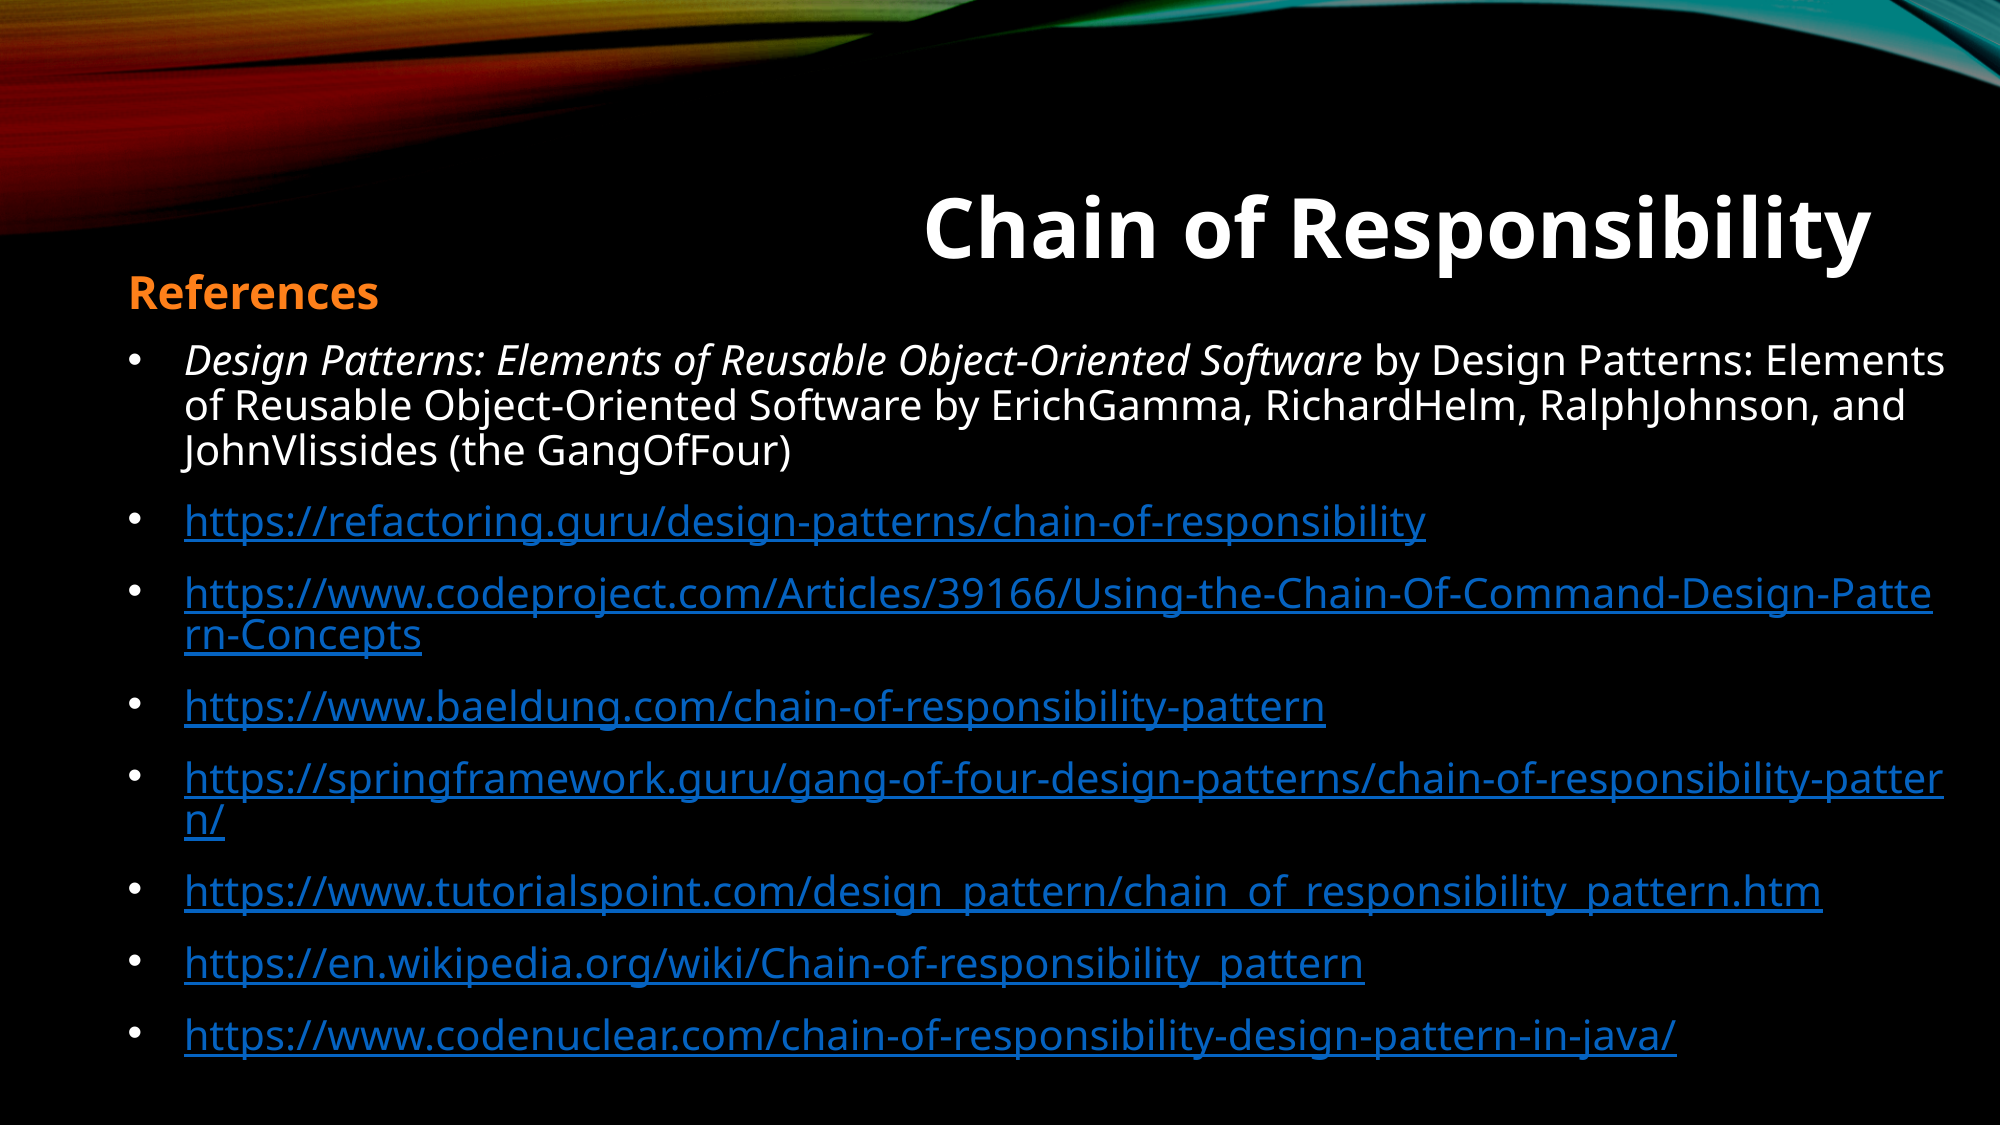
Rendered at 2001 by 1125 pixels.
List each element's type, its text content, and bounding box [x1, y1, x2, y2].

title Chain of Responsibility [474, 125, 1888, 266]
list References Design Patterns: Elements of Reusable Object-Oriented Software by Design Patterns: Elements of Reusable Object-Oriented Software by ErichGamma, RichardHelm, RalphJohnson, and JohnVlissides (the GangOfFour) https://refactoring.guru/design-patterns/chain-of-responsibility https://www.codeproject.com/Articles/39166/Using-the-Chain-Of-Command-Design-Pattern-Concepts https://www.baeldung.com/chain-of-responsibility-pattern https://springframework.guru/gang-of-four-design-patterns/chain-of-responsibility-pattern/ https://www.tutorialspoint.com/design_pattern/chain_of_responsibility_pattern.htm https://en.wikipedia.org/wiki/Chain-of-responsibility_pattern https://www.codenuclear.com/chain-of-responsibility-design-pattern-in-java/ [112, 266, 1965, 1080]
